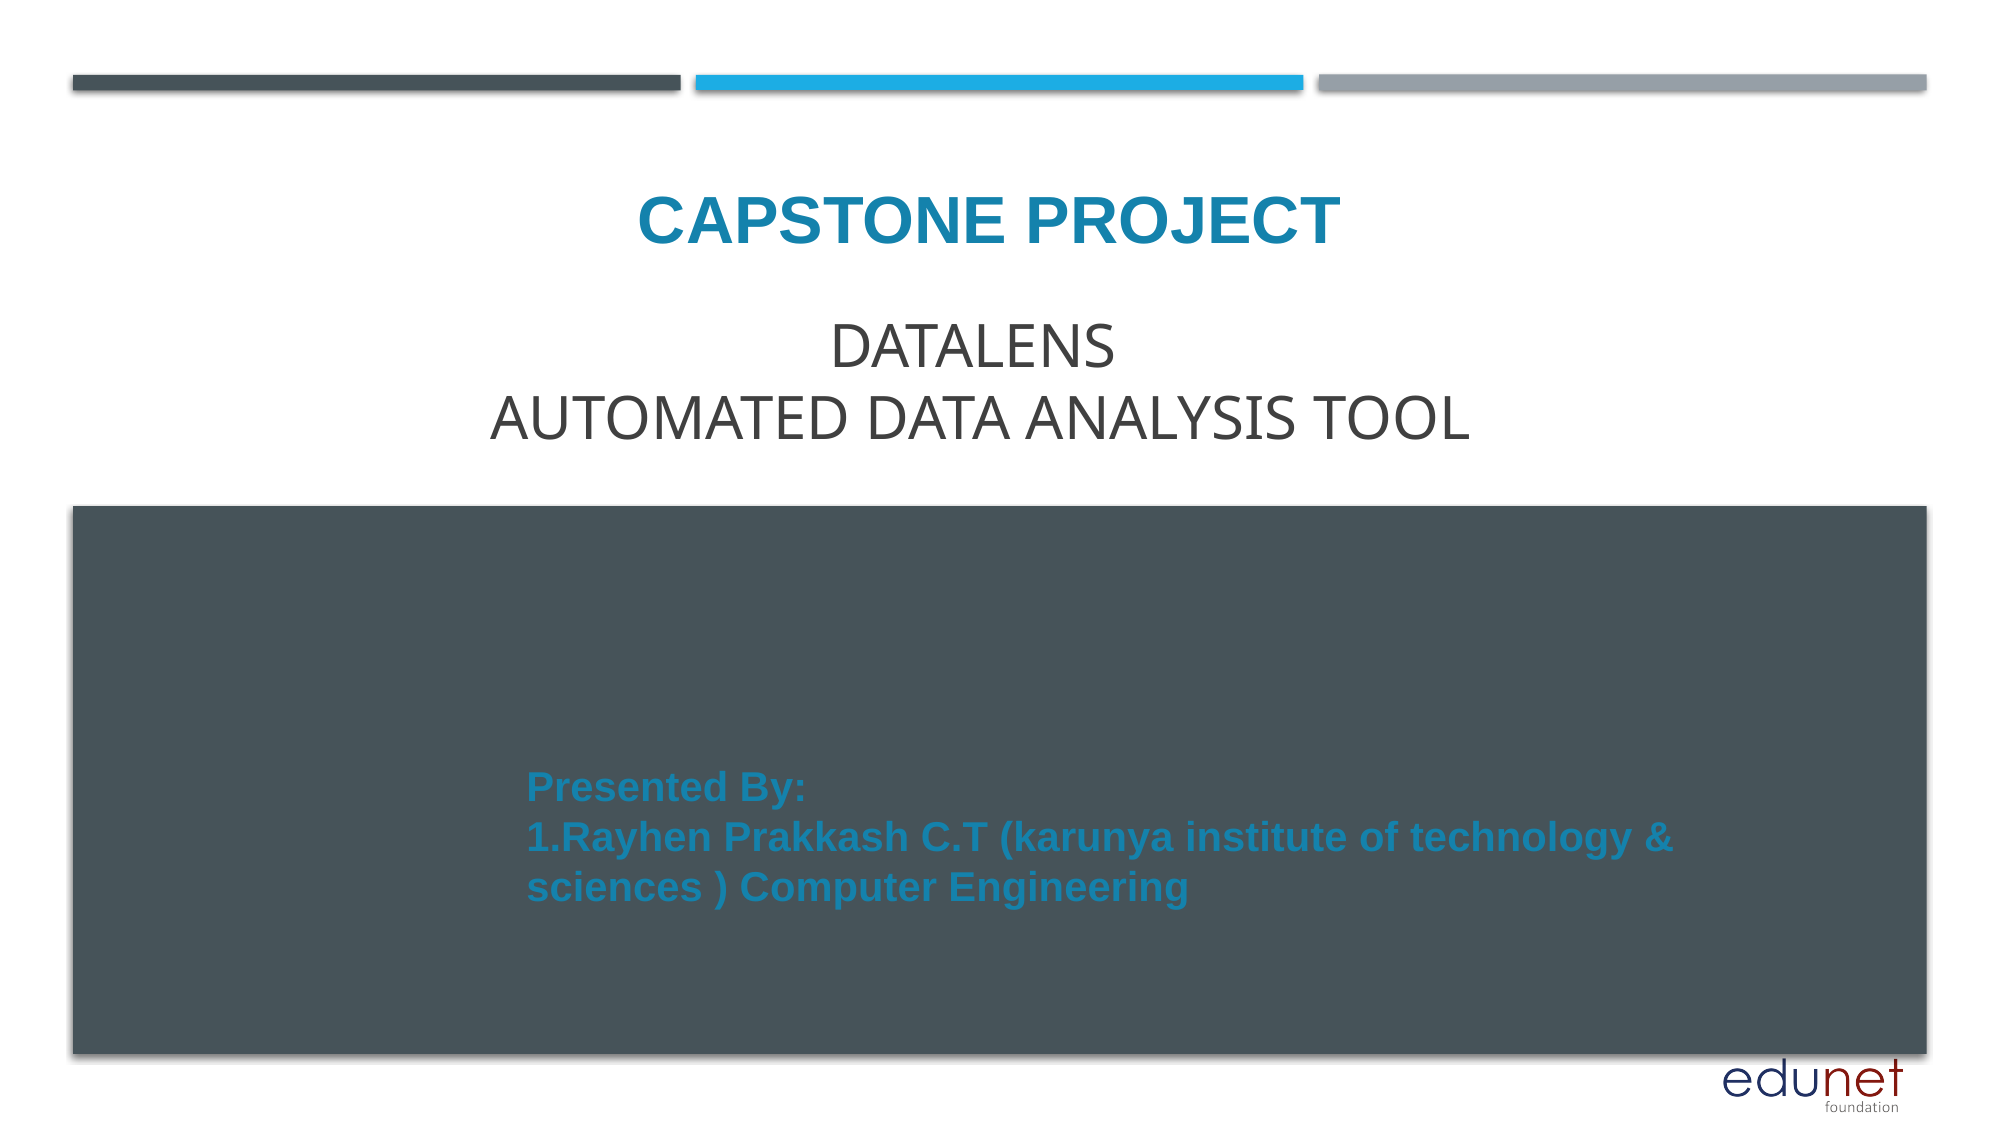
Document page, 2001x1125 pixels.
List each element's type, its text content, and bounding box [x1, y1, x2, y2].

picture [1719, 1056, 1905, 1116]
title DataLens Automated Data Analysis Tool [222, 298, 1723, 460]
text_box CAPSTONE PROJECT [0, 169, 2000, 265]
text_box Presented By: 1.Rayhen Prakkash C.T (karunya institute of technology & sciences ) Computer Engineering [511, 752, 1821, 918]
